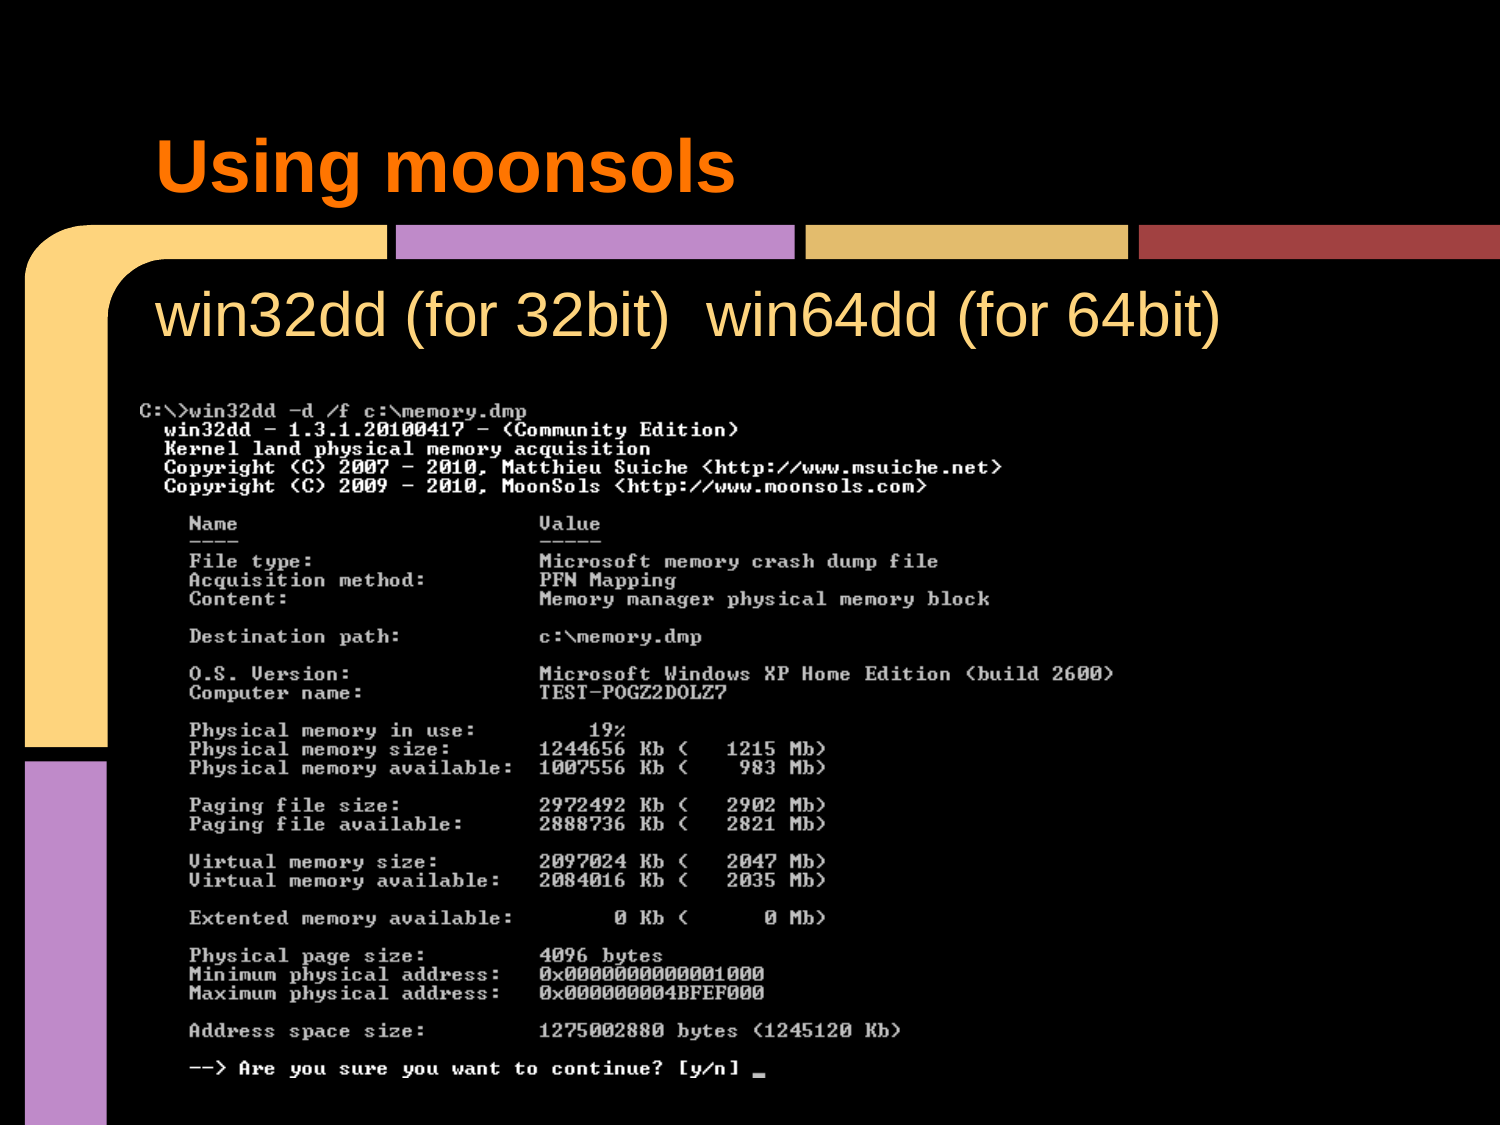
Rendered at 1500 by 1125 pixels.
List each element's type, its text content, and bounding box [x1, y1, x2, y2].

list win32dd (for 32bit) win64dd (for 64bit) [140, 259, 1425, 1078]
picture [139, 391, 1122, 1078]
title Using moonsols [140, 35, 1425, 223]
